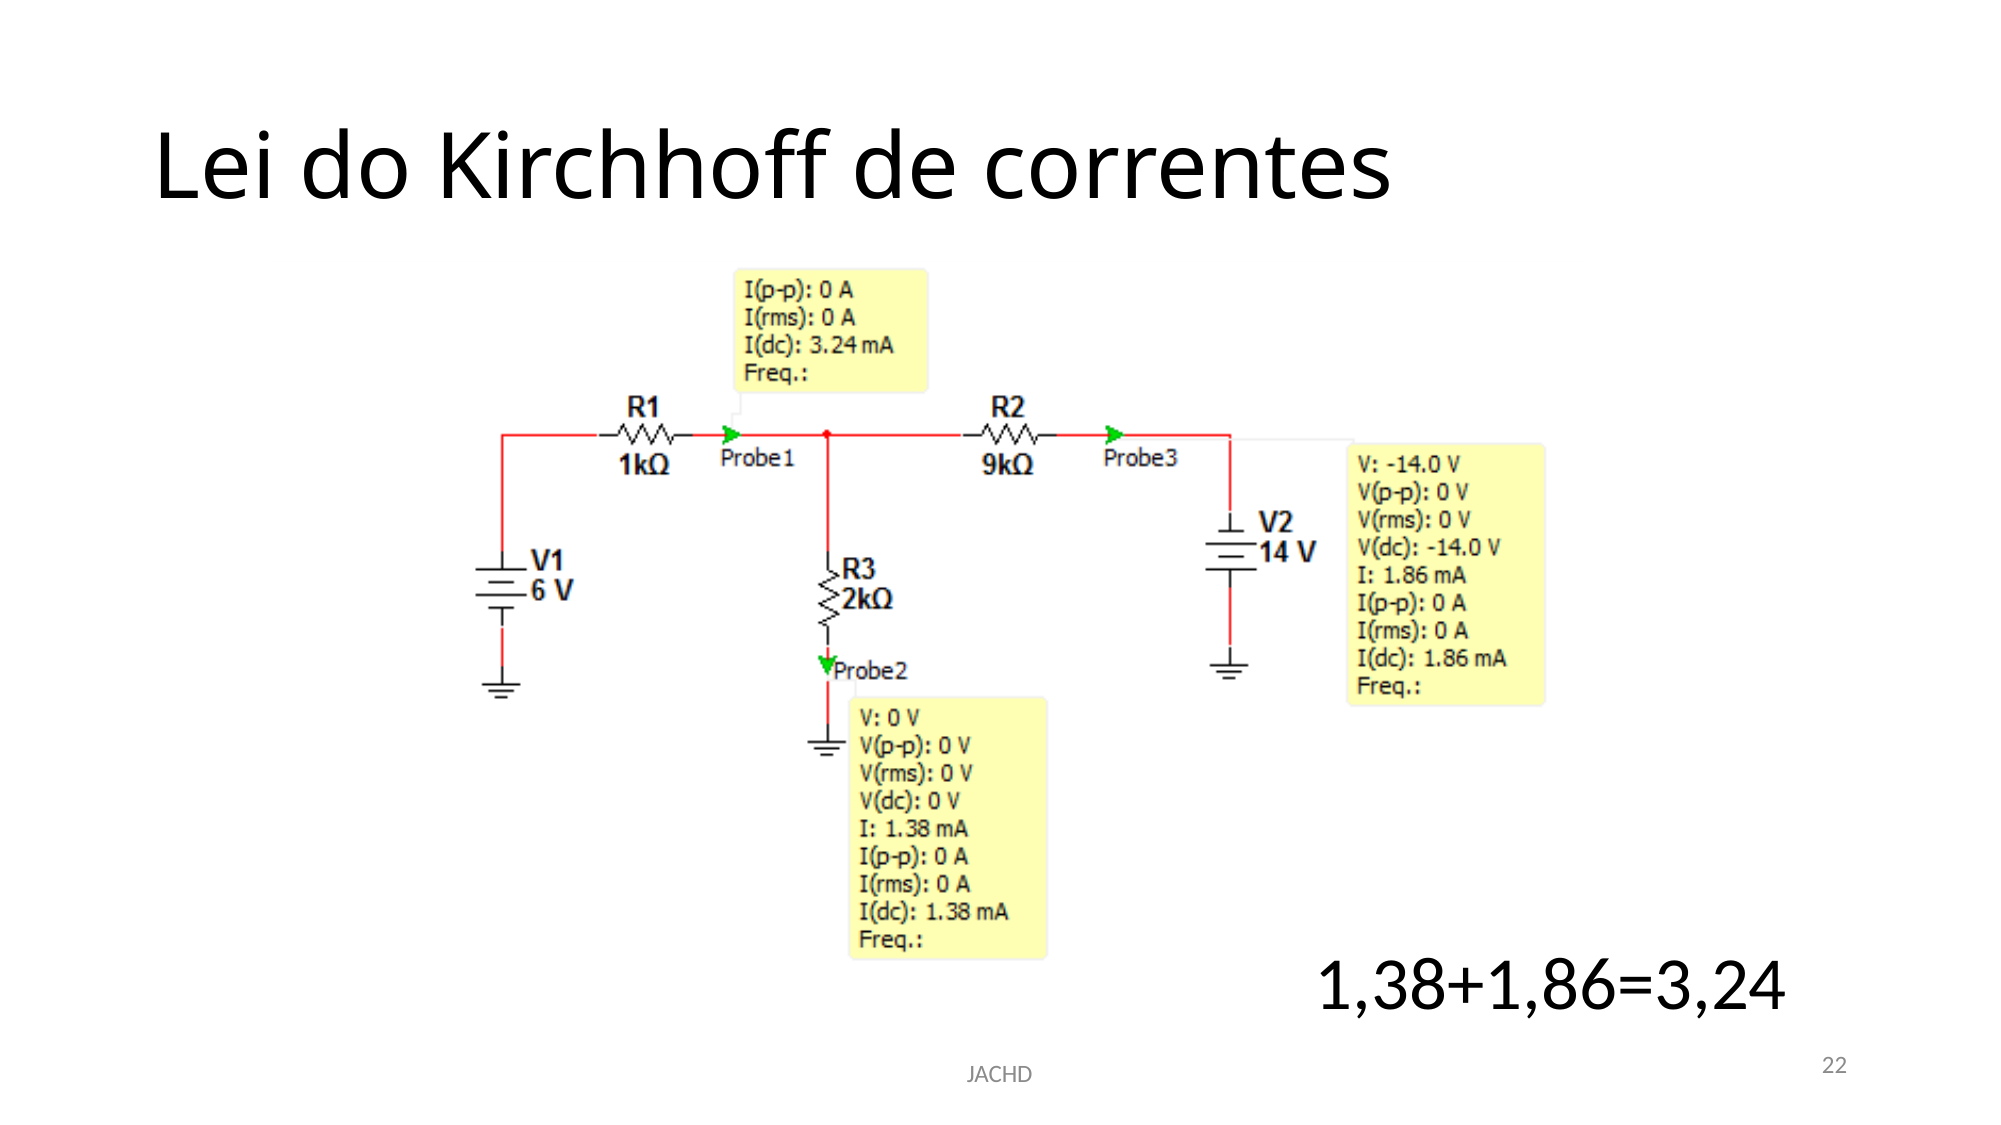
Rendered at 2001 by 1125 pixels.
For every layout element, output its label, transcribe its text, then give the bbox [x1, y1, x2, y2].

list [274, 260, 1585, 963]
slide_number 22 [1412, 1033, 1863, 1094]
text_box 1,38+1,86=3,24 [1299, 927, 1869, 1032]
footer JACHD [662, 1042, 1338, 1103]
title Lei do Kirchhoff de correntes [137, 59, 1863, 278]
